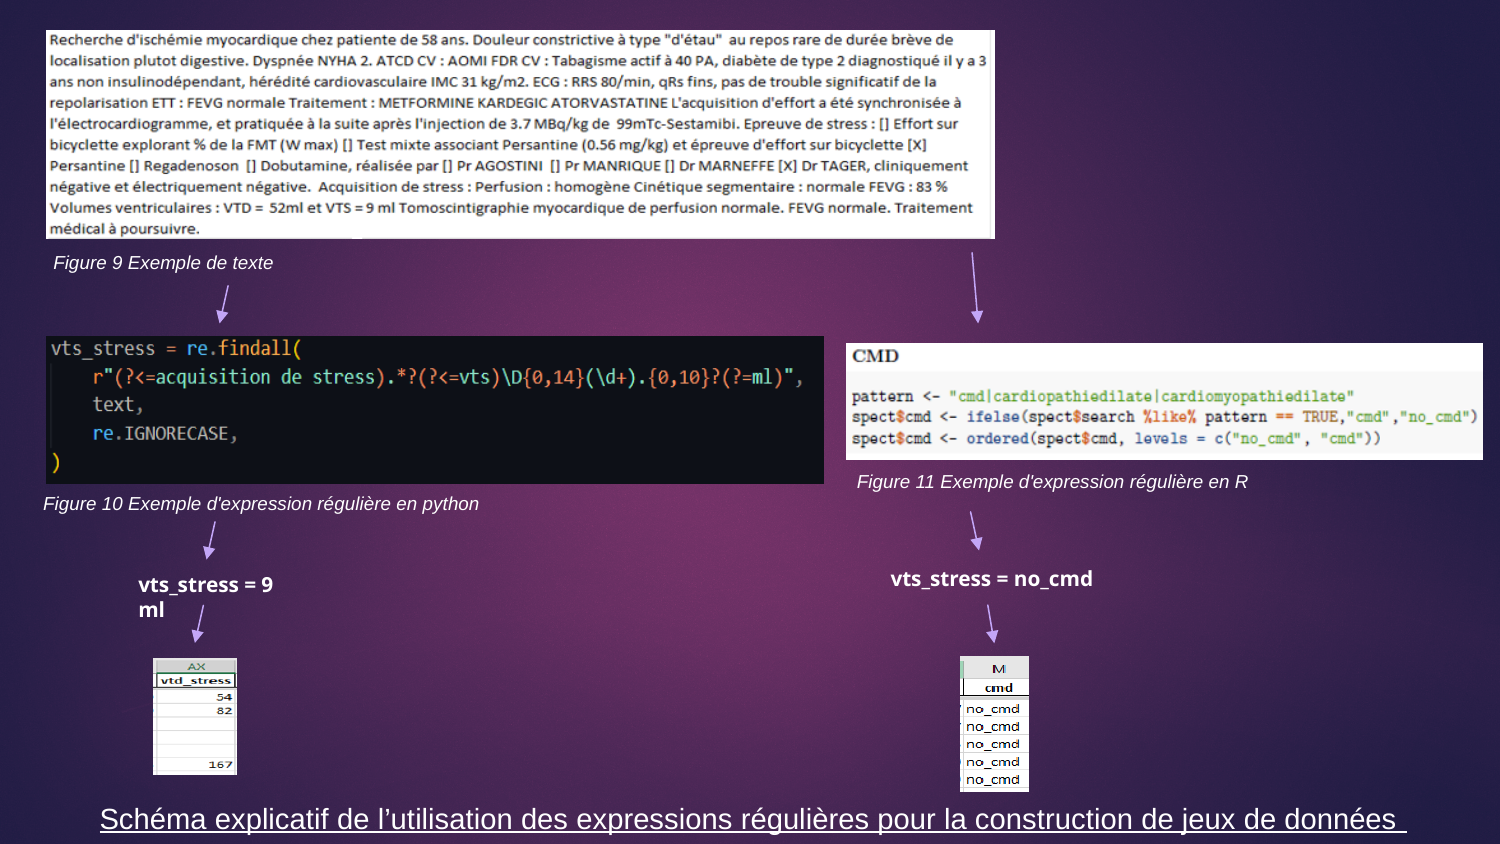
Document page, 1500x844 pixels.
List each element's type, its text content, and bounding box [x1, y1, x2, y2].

text_box Figure 10 Exemple d'expression régulière en python [28, 484, 904, 522]
text_box Figure 9 Exemple de texte [38, 243, 914, 281]
picture [46, 336, 825, 484]
picture [960, 655, 1029, 792]
picture [46, 29, 995, 239]
text_box Figure 11 Exemple d'expression régulière en R [842, 462, 1500, 501]
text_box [206, 521, 216, 560]
text_box Schéma explicatif de l’utilisation des expressions régulières pour la construction de jeux de données [84, 787, 1445, 843]
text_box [987, 604, 995, 644]
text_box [970, 511, 980, 551]
picture [846, 343, 1484, 460]
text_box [971, 252, 979, 324]
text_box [219, 285, 229, 324]
picture [153, 658, 237, 775]
text_box vts_stress = 9 ml [123, 564, 316, 630]
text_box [194, 605, 204, 644]
text_box vts_stress = no_cmd [875, 558, 1113, 598]
